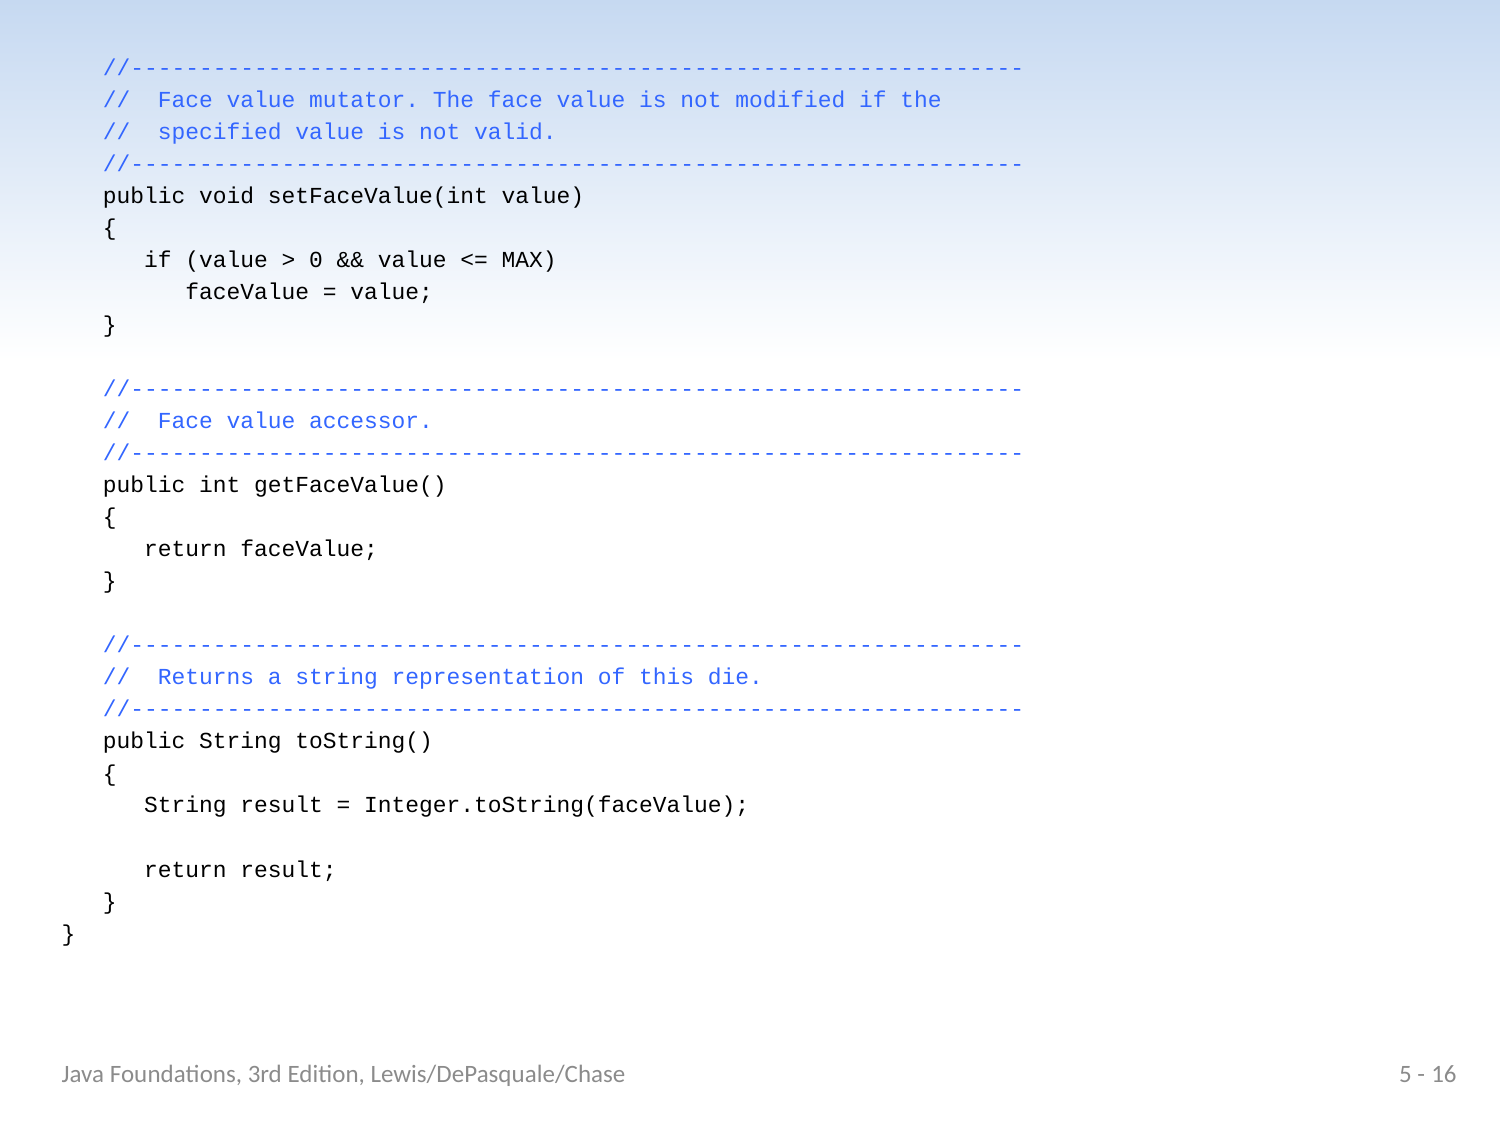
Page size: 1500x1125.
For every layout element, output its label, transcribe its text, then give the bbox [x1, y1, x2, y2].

footer Java Foundations, 3rd Edition, Lewis/DePasquale/Chase [46, 1042, 1121, 1103]
list //----------------------------------------------------------------- // Face value mutator. The face value is not modified if the // specified value is not valid. //----------------------------------------------------------------- public void setFaceValue(int value) { if (value > 0 && value <= MAX) faceValue = value; } //----------------------------------------------------------------- // Face value accessor. //----------------------------------------------------------------- public int getFaceValue() { return faceValue; } //----------------------------------------------------------------- // Returns a string representation of this die. //----------------------------------------------------------------- public String toString() { String result = Integer.toString(faceValue); return result; } } [46, 45, 1473, 1043]
slide_number 5 - 16 [1121, 1042, 1472, 1103]
